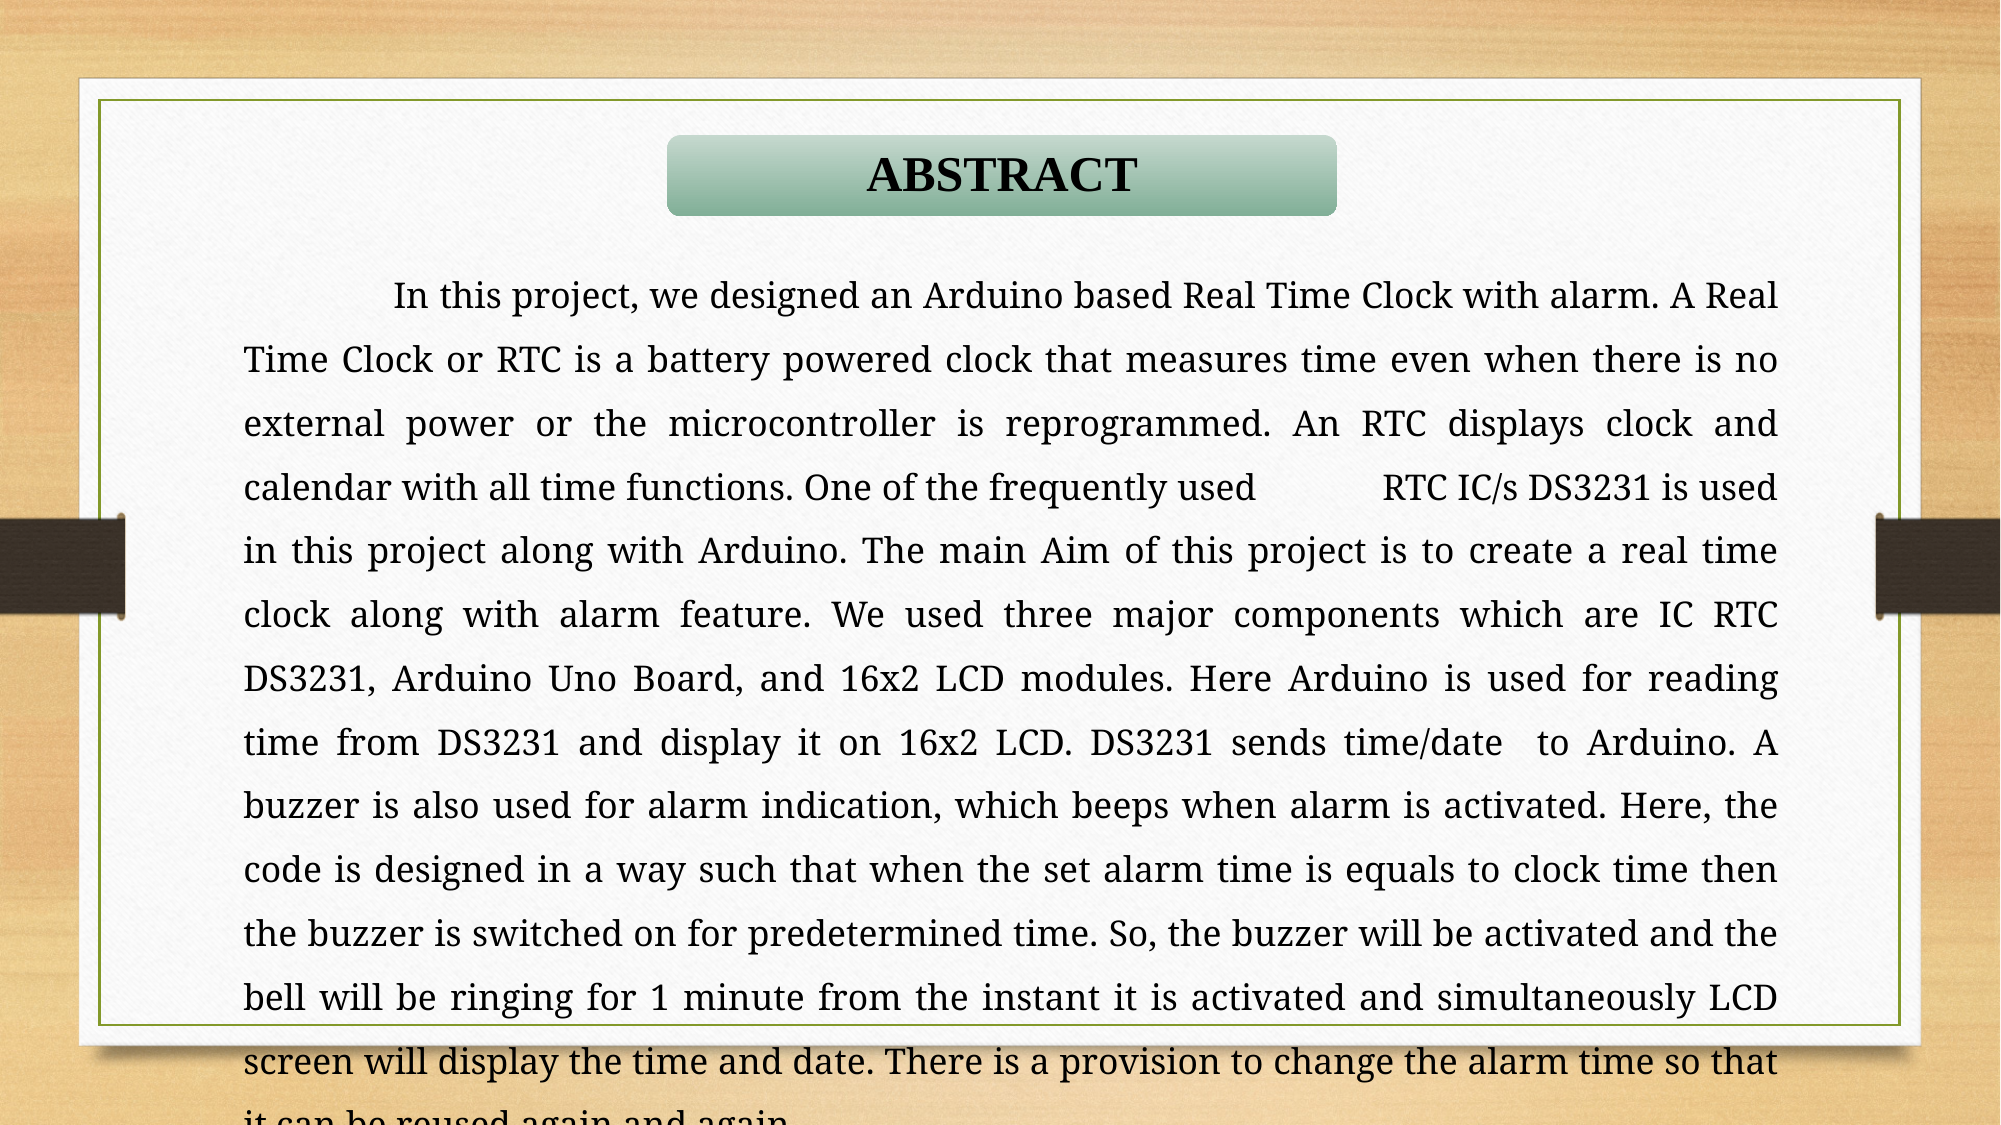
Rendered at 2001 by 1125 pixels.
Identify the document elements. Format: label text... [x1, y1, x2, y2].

picture [0, 0, 2001, 1125]
text_box In this project, we designed an Arduino based Real Time Clock with alarm. A Real Time Clock or RTC is a battery powered clock that measures time even when there is no external power or the microcontroller is reprogrammed. An RTC displays clock and calendar with all time functions. One of the frequently used RTC IC/s DS3231 is used in this project along with Arduino. The main Aim of this project is to create a real time clock along with alarm feature. We used three major components which are IC RTC DS3231, Arduino Uno Board, and 16x2 LCD modules. Here Arduino is used for reading time from DS3231 and display it on 16x2 LCD. DS3231 sends time/date to Arduino. A buzzer is also used for alarm indication, which beeps when alarm is activated. Here, the code is designed in a way such that when the set alarm time is equals to clock time then the buzzer is switched on for predetermined time. So, the buzzer will be activated and the bell will be ringing for 1 minute from the instant it is activated and simultaneously LCD screen will display the time and date. There is a provision to change the alarm time so that it can be reused again and again. [228, 244, 1795, 1125]
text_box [667, 134, 1338, 217]
